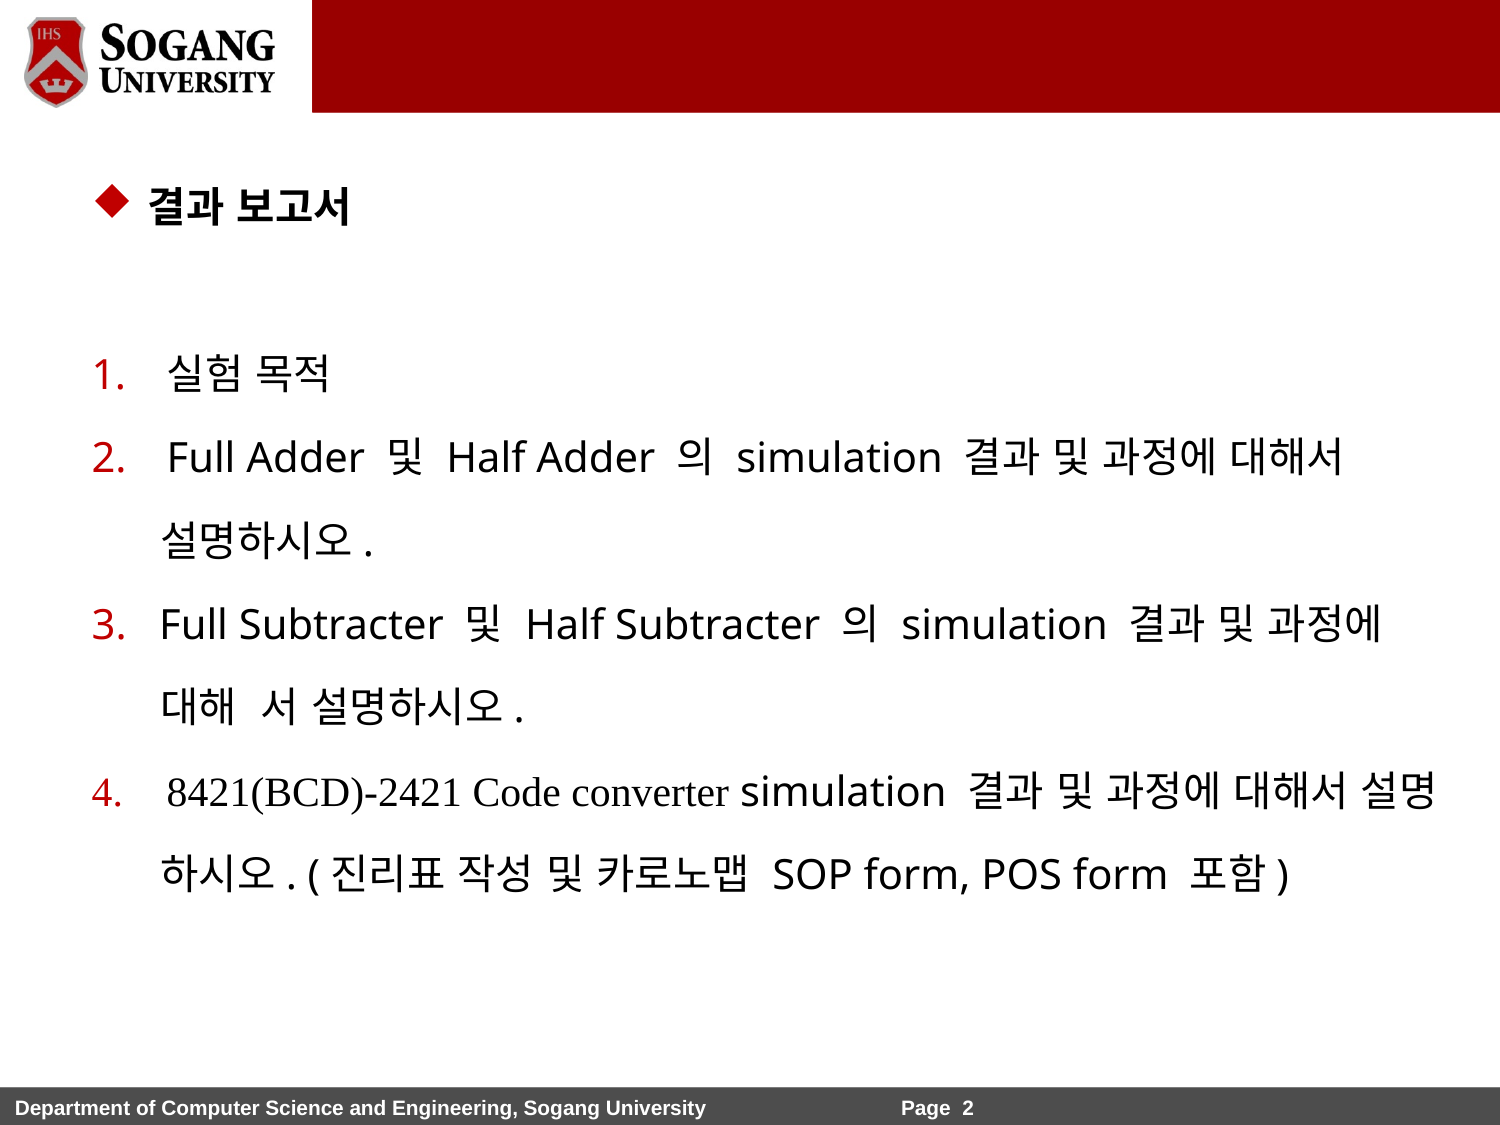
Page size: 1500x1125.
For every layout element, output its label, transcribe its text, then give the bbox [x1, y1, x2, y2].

picture [24, 17, 88, 108]
picture [99, 23, 275, 93]
text_box 결과 보고서 실험 목적 Full Adder 및 Half Adder 의 simulation 결과 및 과정에 대해서 설명하시오. 3. Full Subtracter 및 Half Subtracter 의 simulation 결과 및 과정에 대해 서 설명하시오. 8421(BCD)-2421 Code converter simulation 결과 및 과정에 대해서 설명 하시오. (진리표 작성 및 카로노맵 SOP form, POS form 포함) [76, 148, 1500, 1071]
